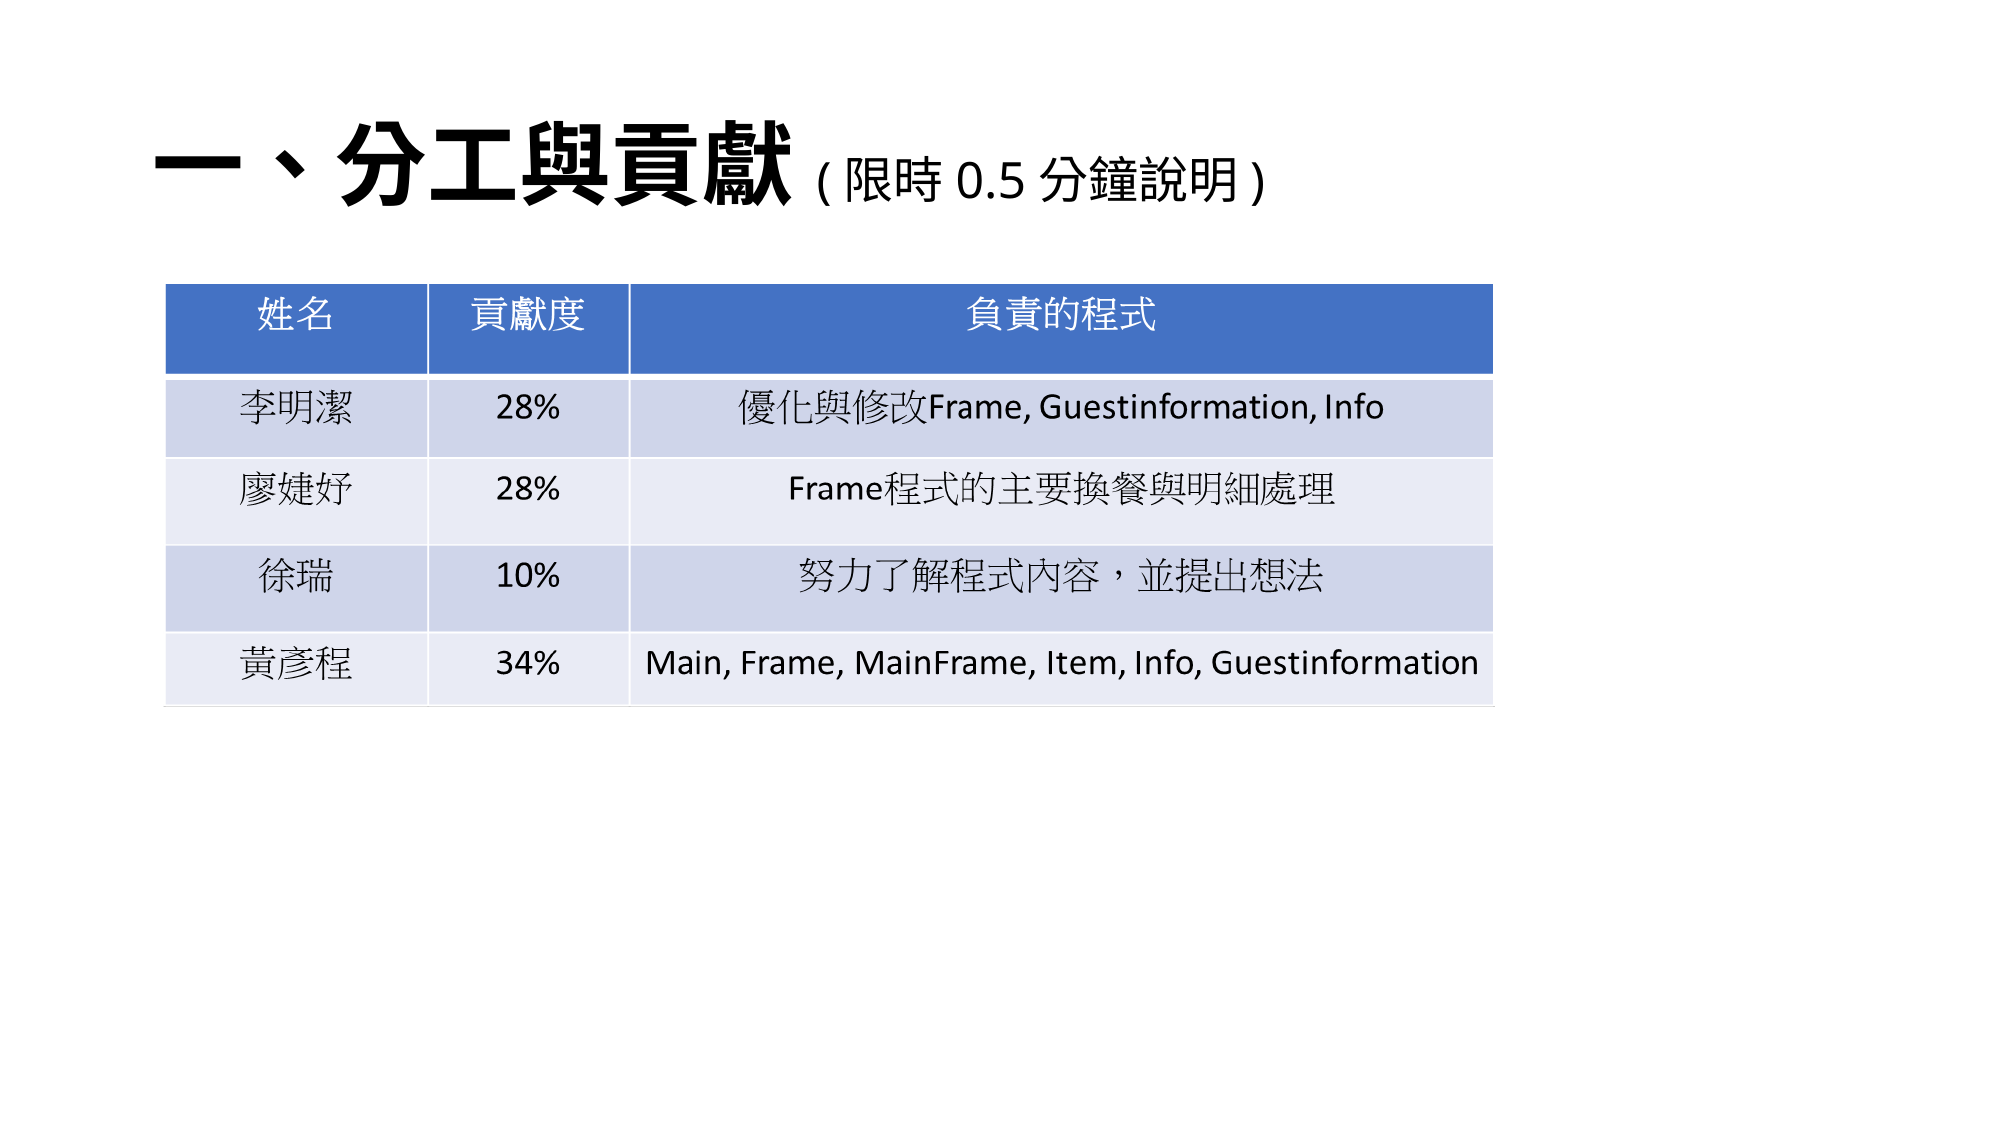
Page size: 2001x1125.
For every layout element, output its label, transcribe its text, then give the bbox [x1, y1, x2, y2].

title 一、分工與貢獻(限時0.5分鐘說明) [137, 59, 1863, 278]
picture [163, 277, 1498, 707]
